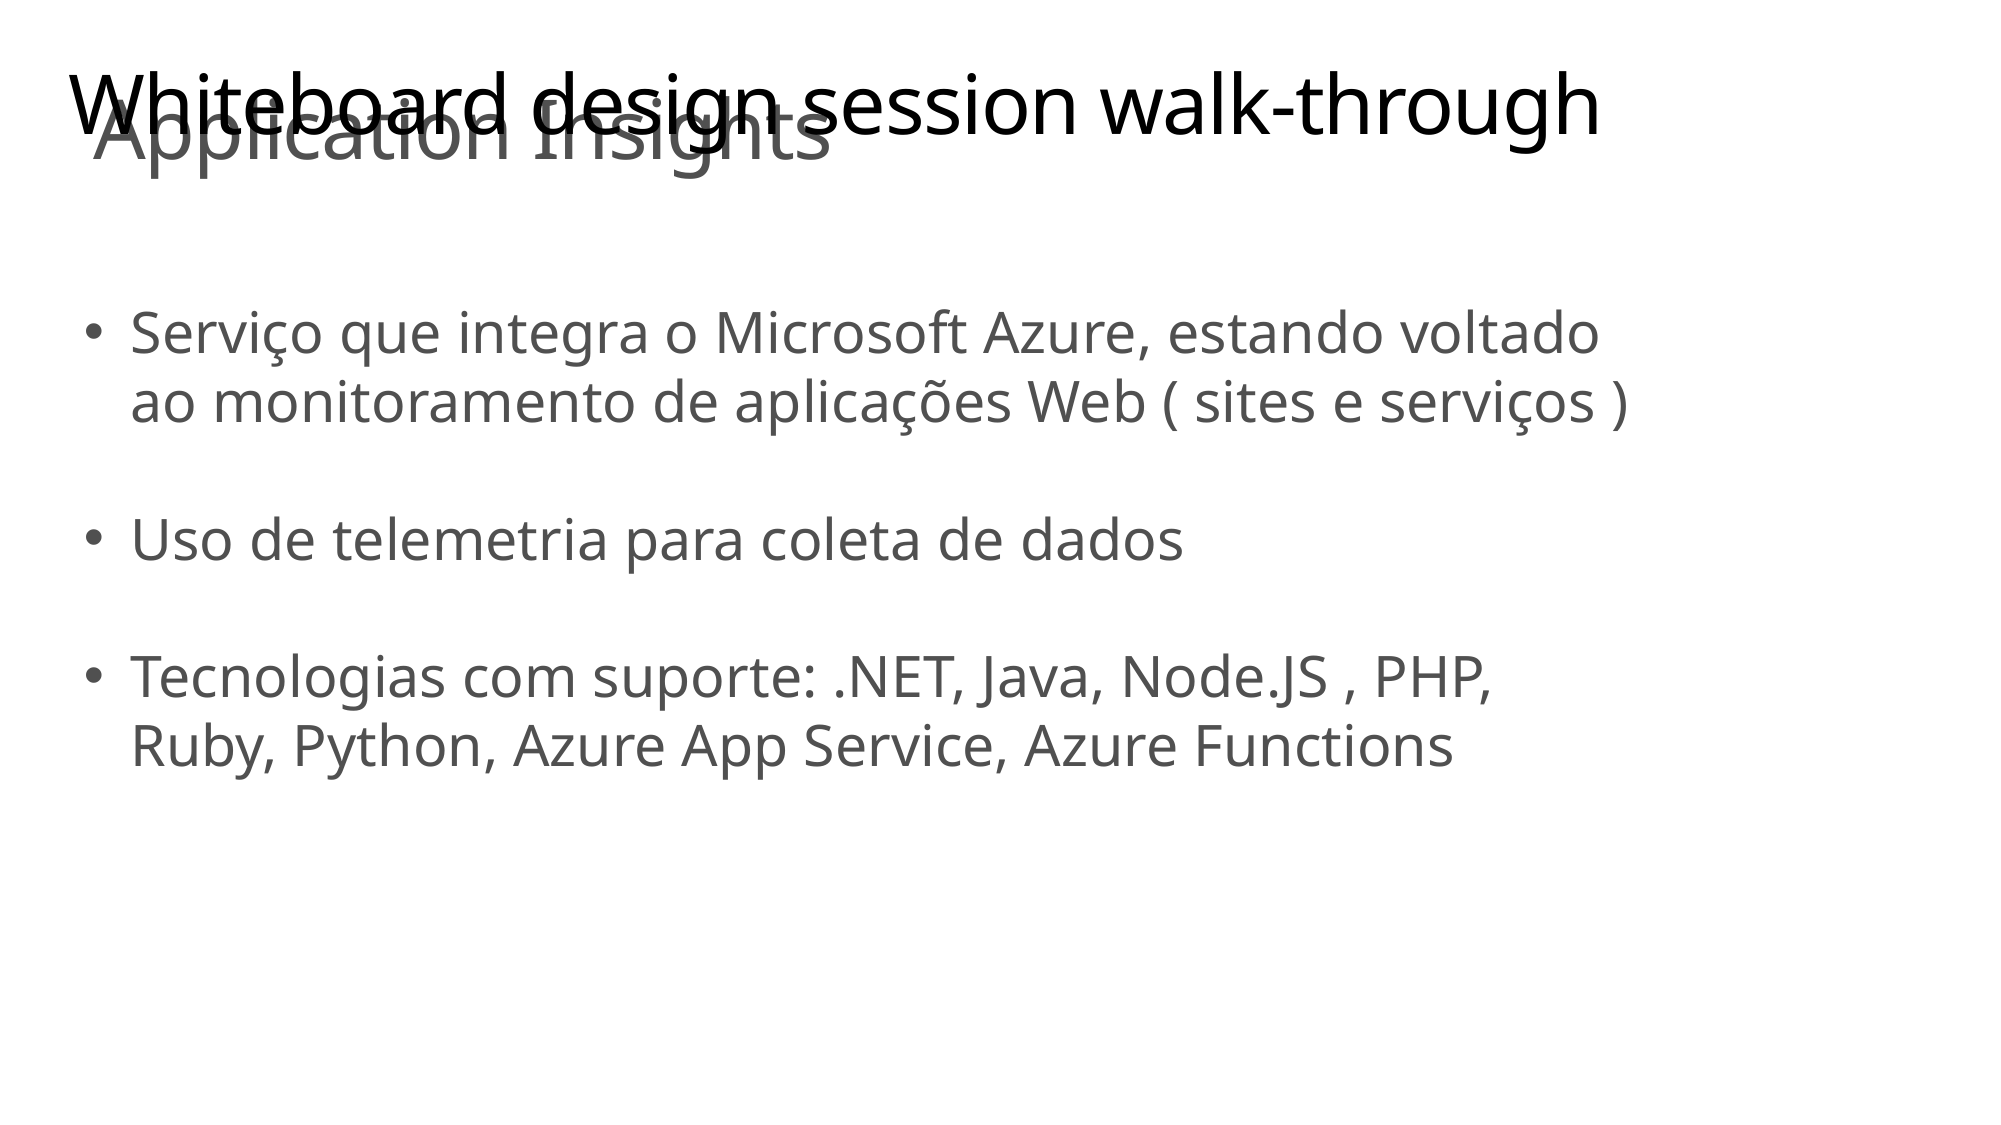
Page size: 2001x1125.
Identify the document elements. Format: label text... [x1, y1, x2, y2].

title Whiteboard design session walk-through [44, 47, 1957, 196]
text_box Serviço que integra o Microsoft Azure, estando voltado ao monitoramento de aplicações Web ( sites e serviços ) Uso de telemetria para coleta de dados Tecnologias com suporte: .NET, Java, Node.JS , PHP, Ruby, Python, Azure App Service, Azure Functions [69, 220, 1669, 785]
text_box Application Insights [69, 72, 1982, 221]
